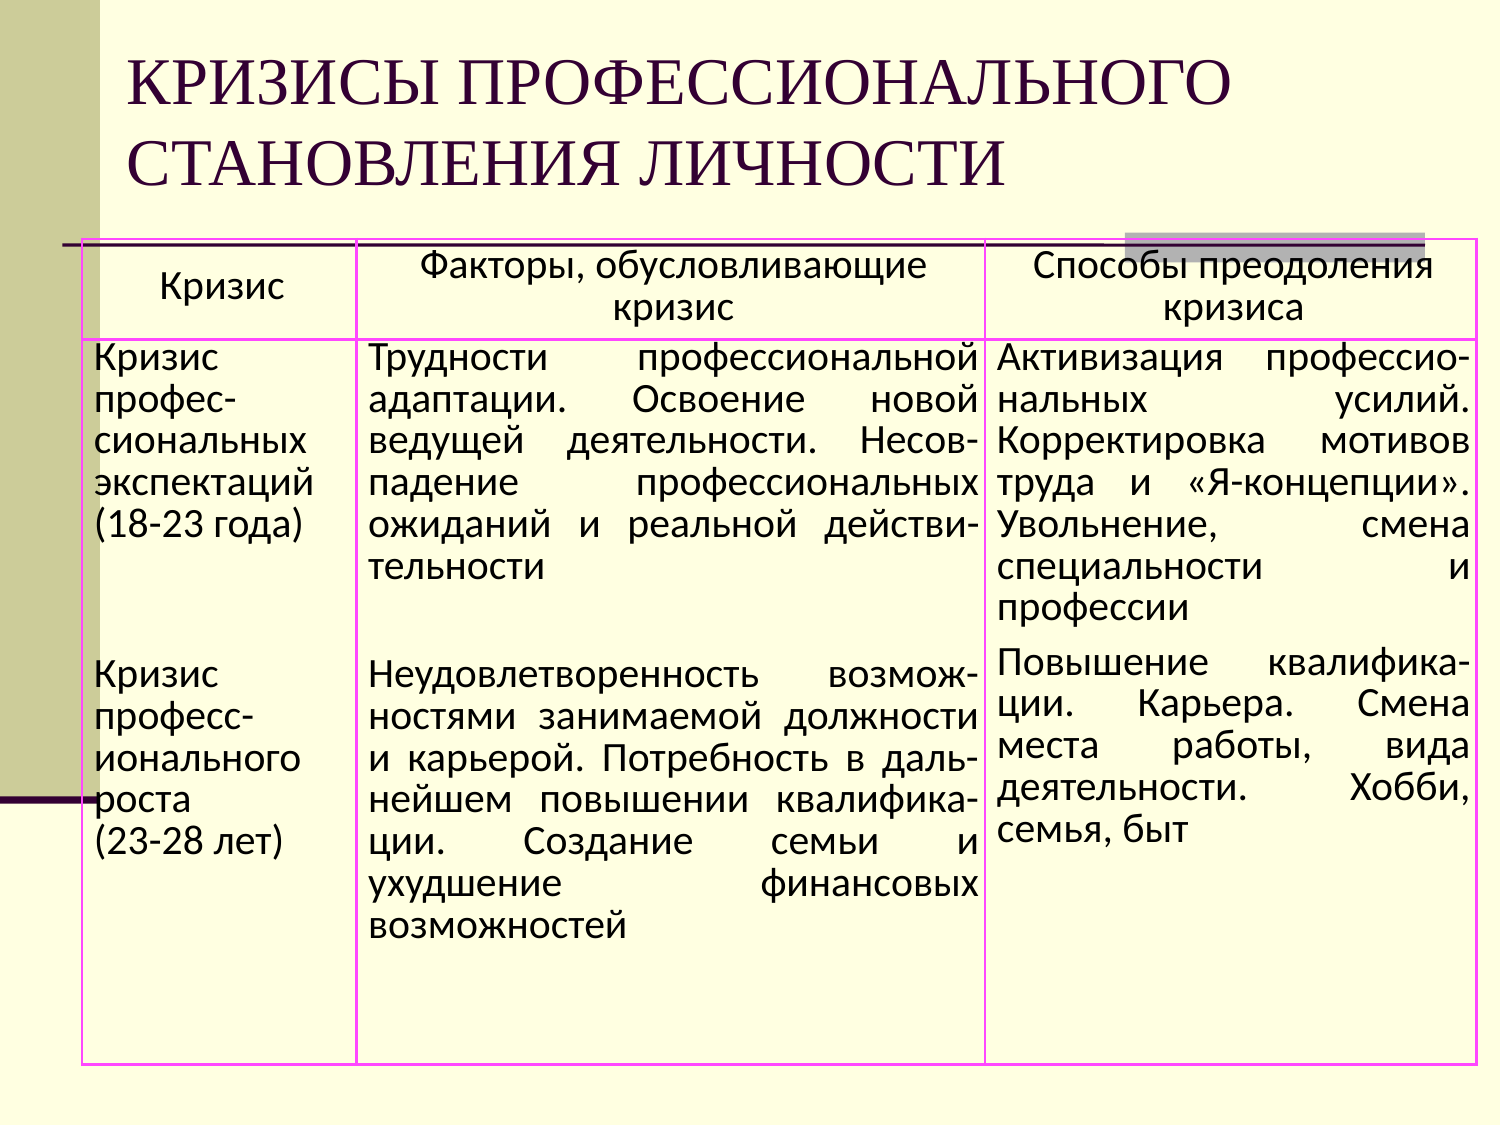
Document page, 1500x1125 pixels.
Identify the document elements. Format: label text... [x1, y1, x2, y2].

table_cell Кризис профес-сиональных экспектаций (18-23 года) Кризис професс-ионального роста (23-28 лет) [83, 341, 355, 1063]
table_header Факторы, обусловливающие кризис [358, 240, 984, 338]
table_cell Трудности профессиональной адаптации. Освоение новой ведущей деятельности. Несов-падение профессиональных ожиданий и реальной действи-тельности Неудовлетворенность возмож-ностями занимаемой должности и карьерой. Потребность в даль-нейшем повышении квалифика-ции. Создание семьи и ухудшение финансовых возможностей [358, 341, 984, 1063]
table_header Кризис [83, 240, 355, 338]
text_box КРИЗИСЫ ПРОФЕССИОНАЛЬНОГО СТАНОВЛЕНИЯ ЛИЧНОСТИ [112, 30, 1461, 206]
table_header Способы преодоления кризиса [986, 240, 1475, 338]
table_cell Активизация профессио-нальных усилий. Корректировка мотивов труда и «Я-концепции». Увольнение, смена специальности и профессии Повышение квалифика-ции. Карьера. Смена места работы, вида деятельности. Хобби, семья, быт [986, 341, 1475, 1063]
